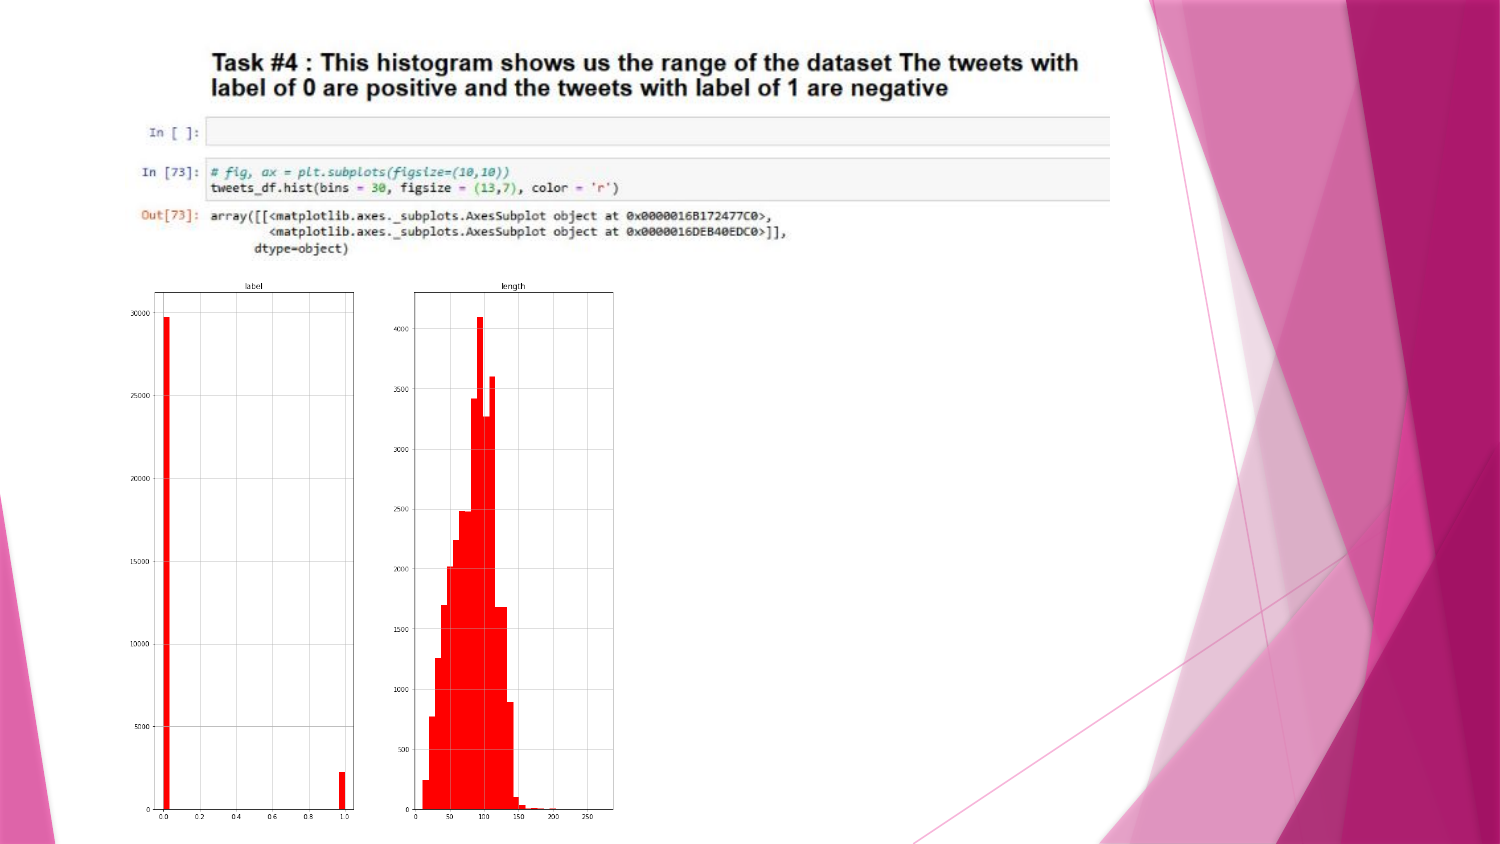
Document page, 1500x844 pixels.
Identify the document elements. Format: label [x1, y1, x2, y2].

picture [125, 278, 618, 824]
picture [125, 39, 1111, 262]
